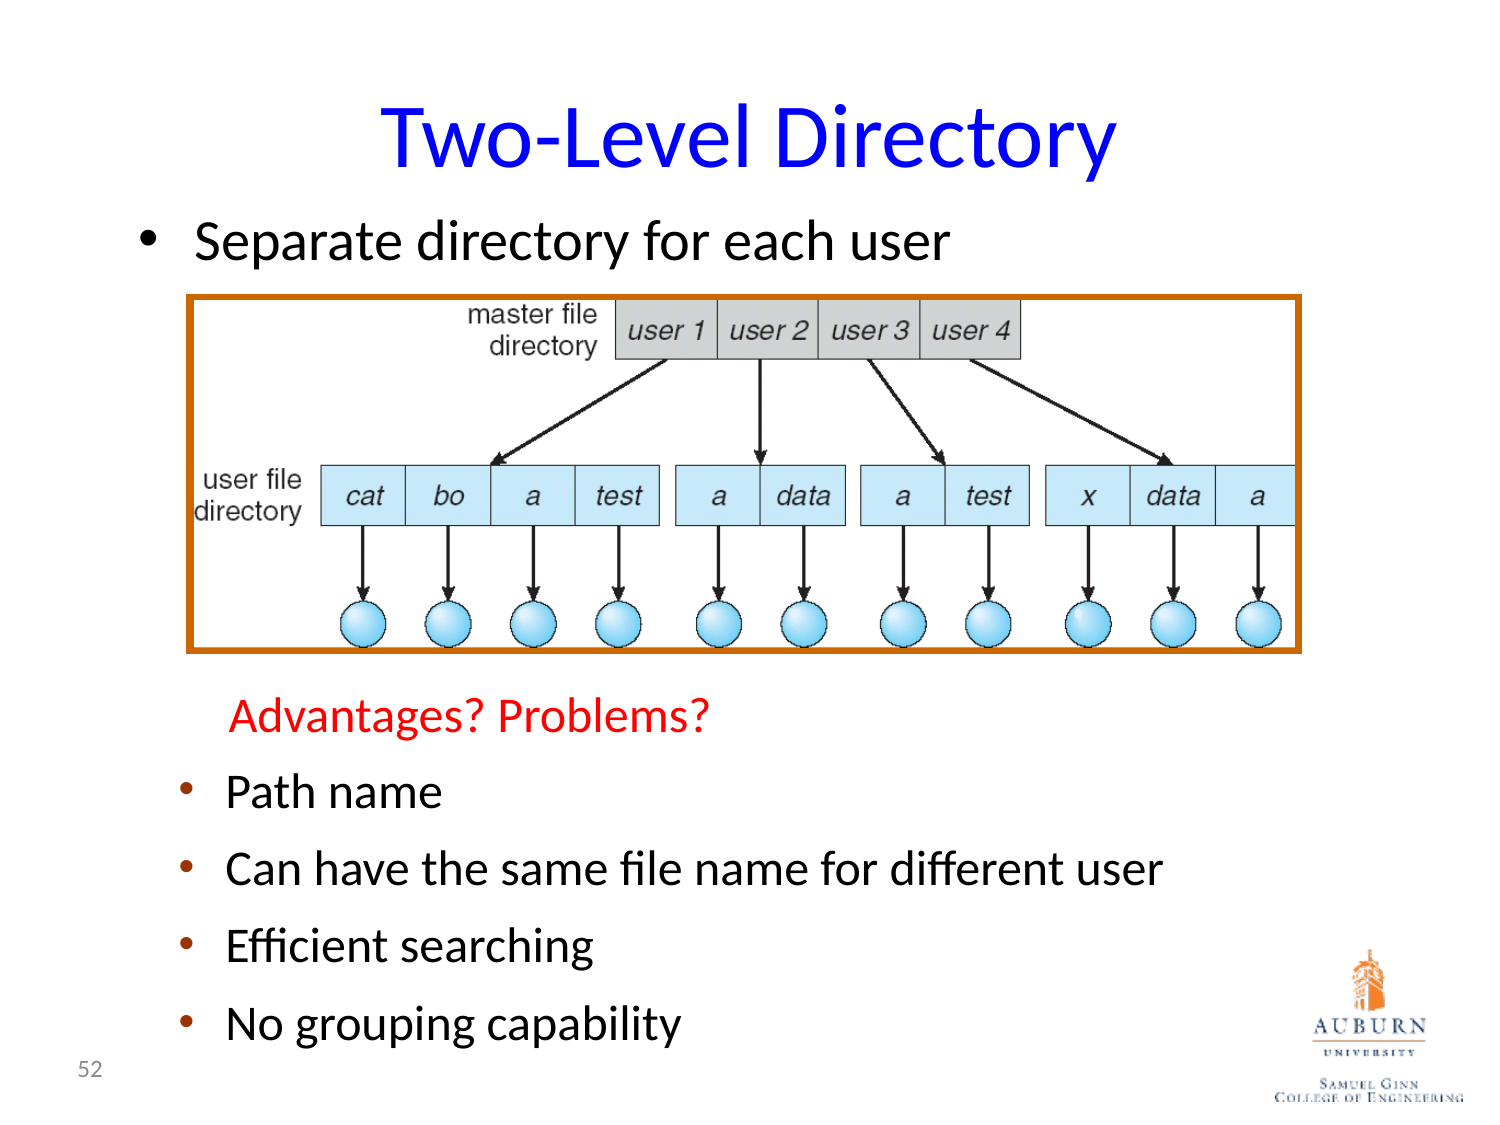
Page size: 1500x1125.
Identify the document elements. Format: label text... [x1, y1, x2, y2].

picture [192, 299, 1296, 648]
text_box Path name Can have the same file name for different user Efficient searching No grouping capability [163, 750, 1313, 982]
text_box Advantages? Problems? [213, 674, 1064, 750]
list Separate directory for each user [123, 194, 1343, 290]
slide_number 52 [62, 1037, 225, 1098]
picture [1275, 949, 1463, 1102]
title Two-Level Directory [108, 74, 1392, 188]
